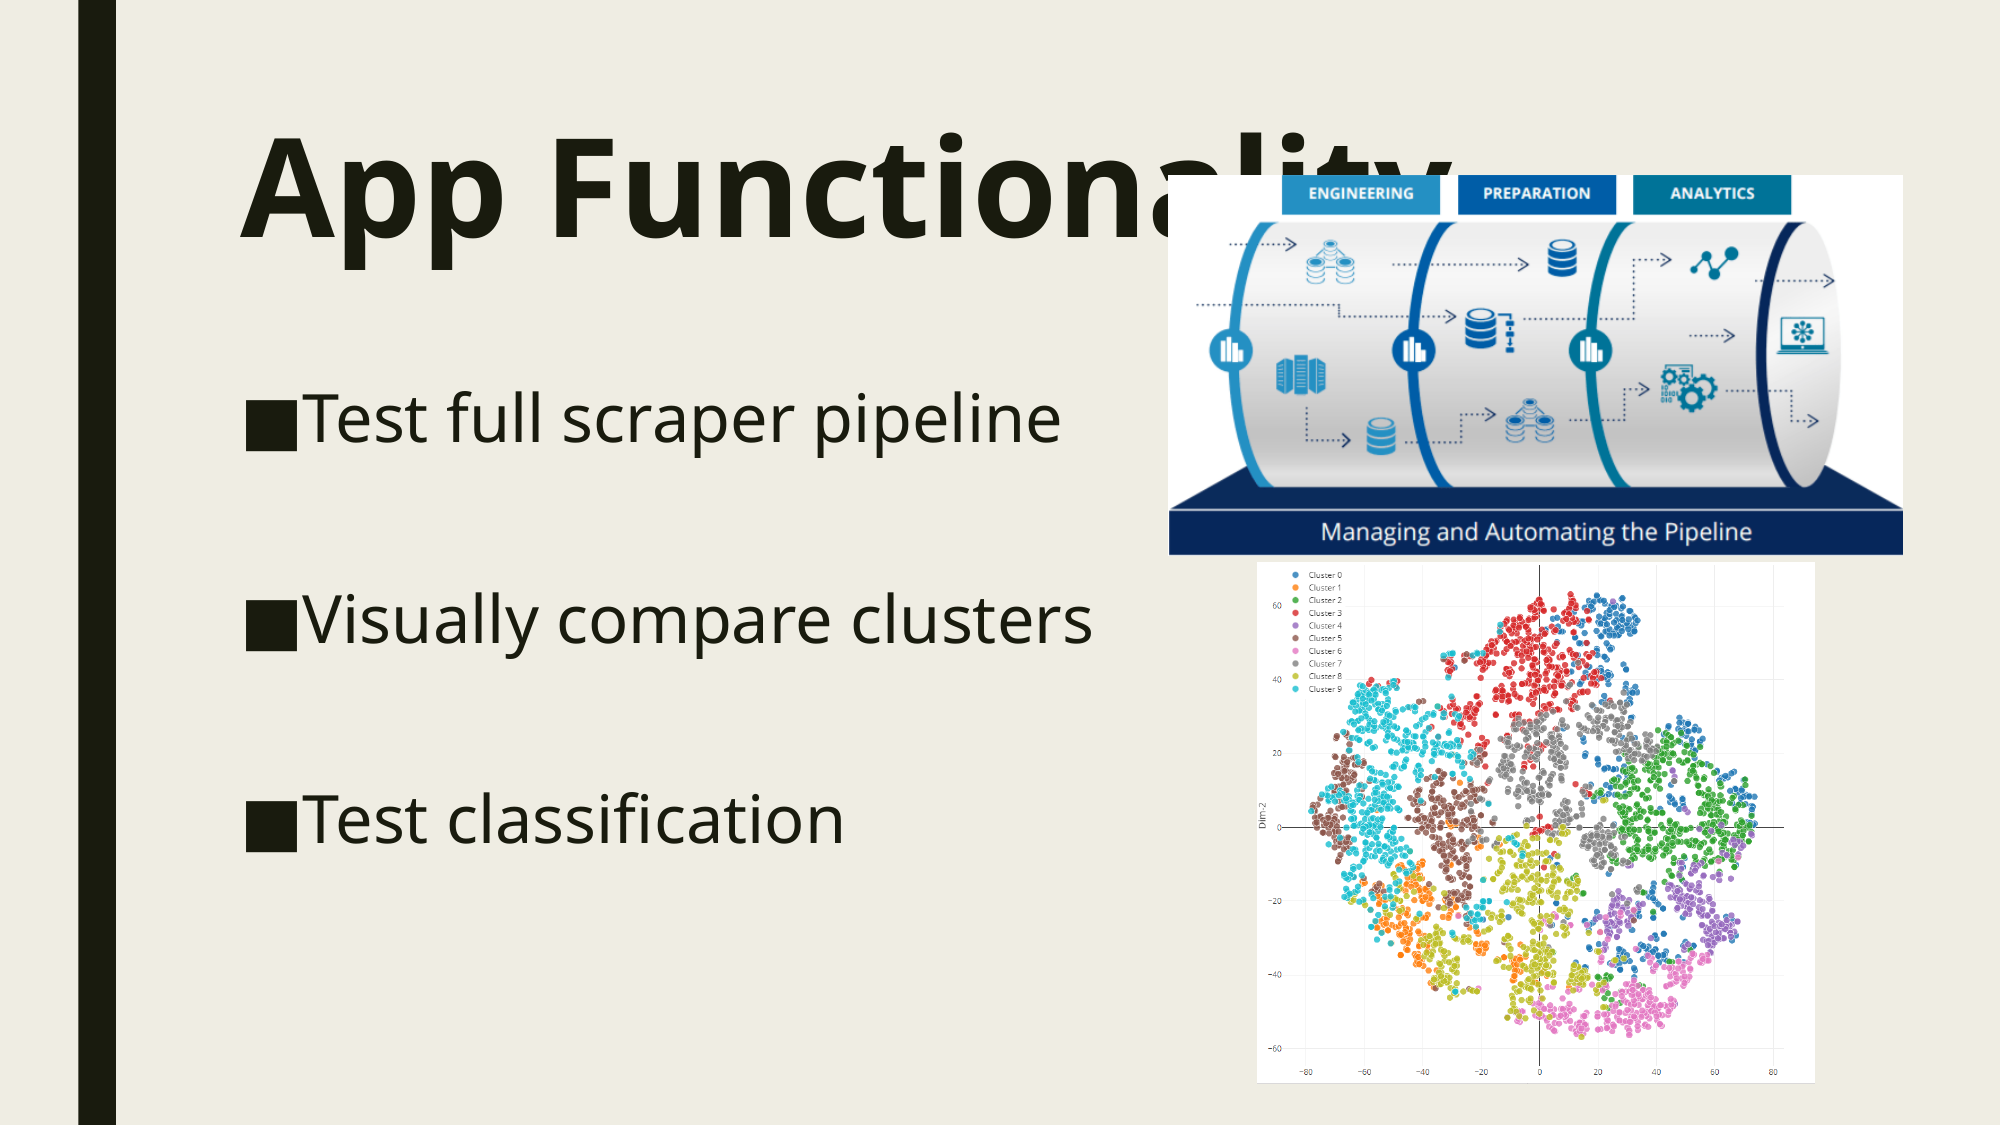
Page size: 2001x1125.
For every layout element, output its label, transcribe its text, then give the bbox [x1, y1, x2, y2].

picture [1714, 188, 1754, 199]
picture [1257, 562, 1815, 1084]
title App Functionality [225, 112, 1800, 357]
picture [1695, 188, 1713, 198]
picture [1672, 188, 1692, 198]
list Test full scraper pipeline Visually compare clusters Test classification [225, 375, 1800, 963]
picture [1168, 175, 1904, 556]
